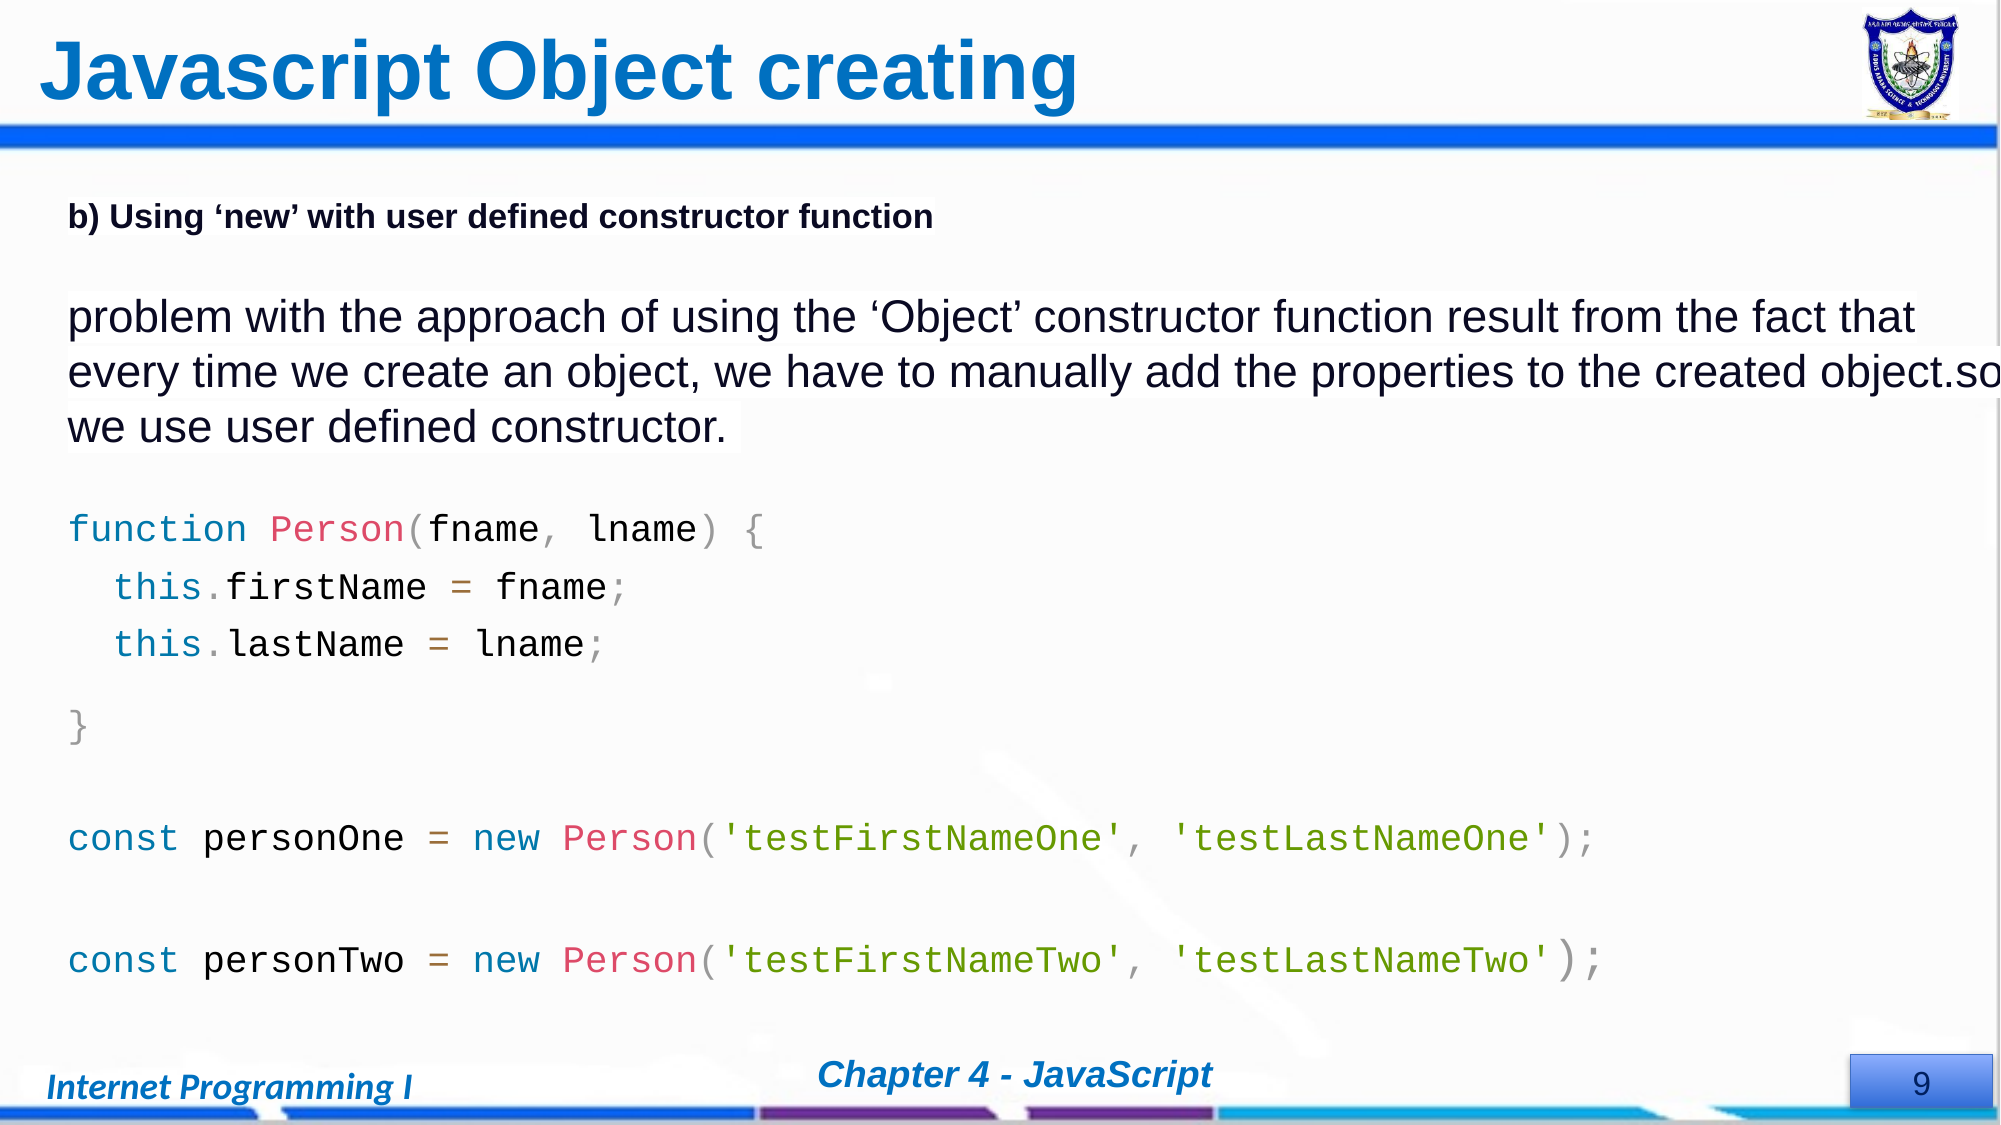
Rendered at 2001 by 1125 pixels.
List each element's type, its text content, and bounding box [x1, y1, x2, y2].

slide_number Internet Programming I [31, 1054, 482, 1115]
picture [0, 0, 2001, 1125]
footer Chapter 4 - JavaScript [761, 1042, 1268, 1103]
title Javascript Object creating [24, 32, 1319, 113]
list b) Using ‘new’ with user defined constructor function problem with the approach of using the ‘Object’ constructor function result from the fact that every time we create an object, we have to manually add the properties to the created object.so we use user defined constructor. function Person(fname, lname) { this.firstName = fname; this.lastName = lname; } const personOne = new Person('testFirstNameOne', 'testLastNameOne'); const personTwo = new Person('testFirstNameTwo', 'testLastNameTwo'); [52, 130, 2000, 1026]
